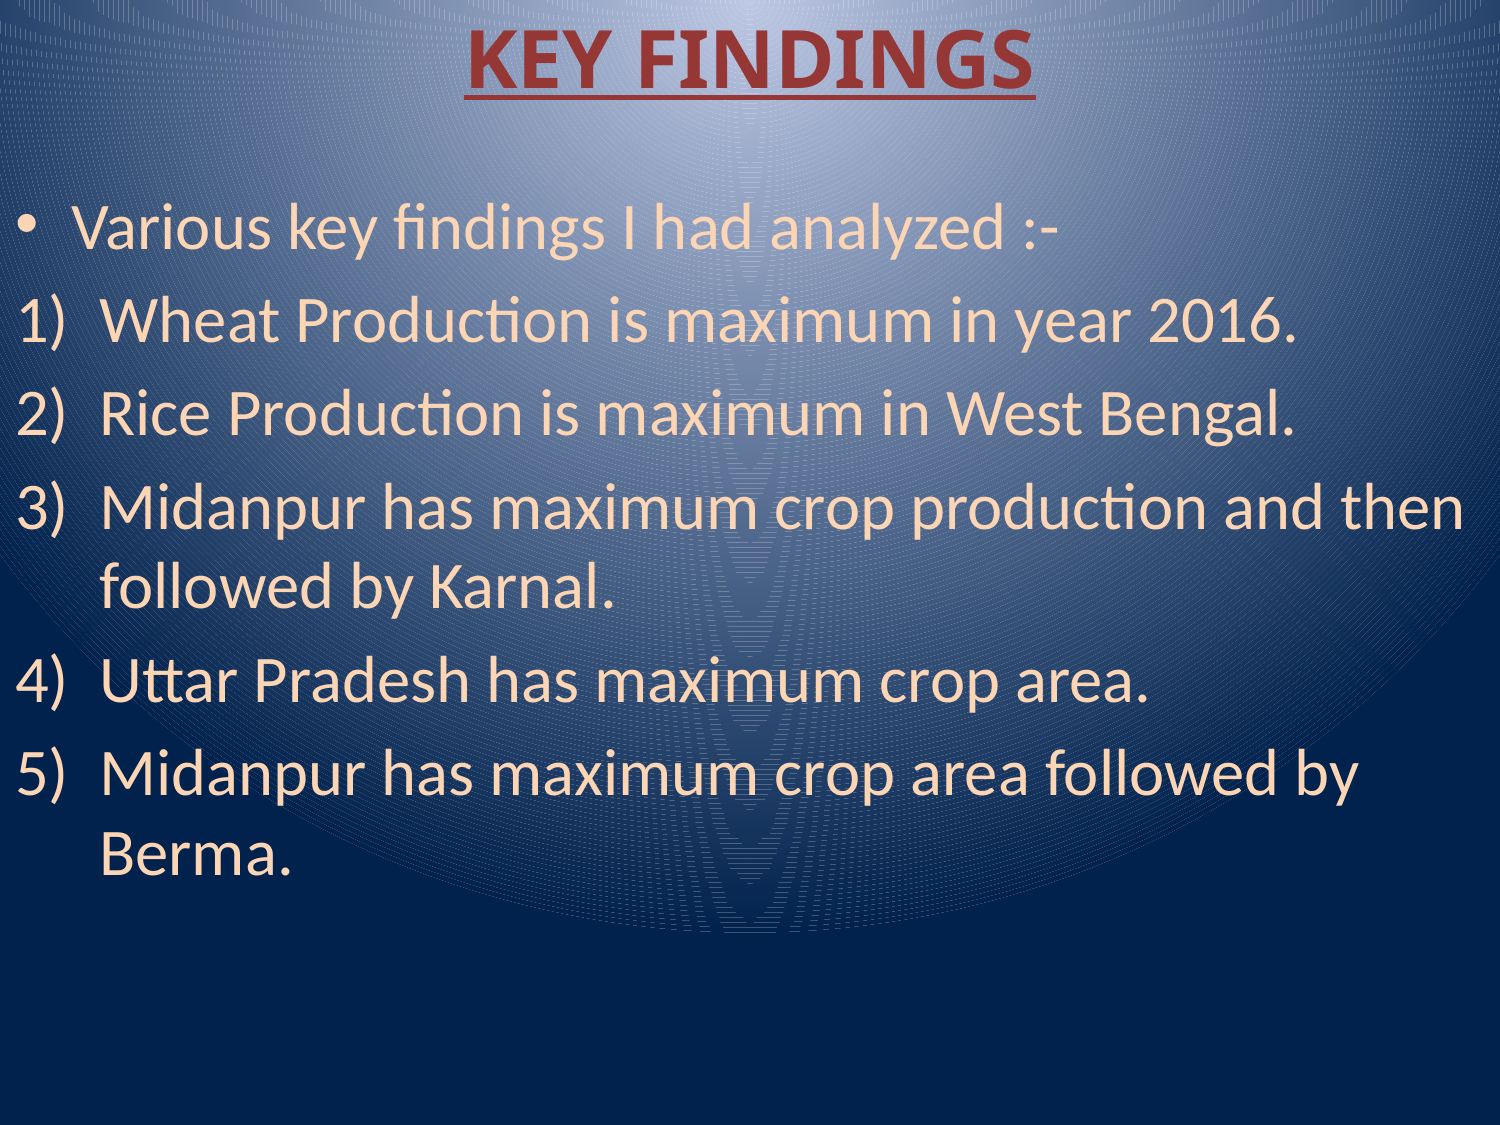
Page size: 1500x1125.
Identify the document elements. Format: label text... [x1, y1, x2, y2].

list Various key findings I had analyzed :- Wheat Production is maximum in year 2016. Rice Production is maximum in West Bengal. Midanpur has maximum crop production and then followed by Karnal. Uttar Pradesh has maximum crop area. Midanpur has maximum crop area followed by Berma. [0, 174, 1500, 1125]
title KEY FINDINGS [0, 0, 1500, 113]
